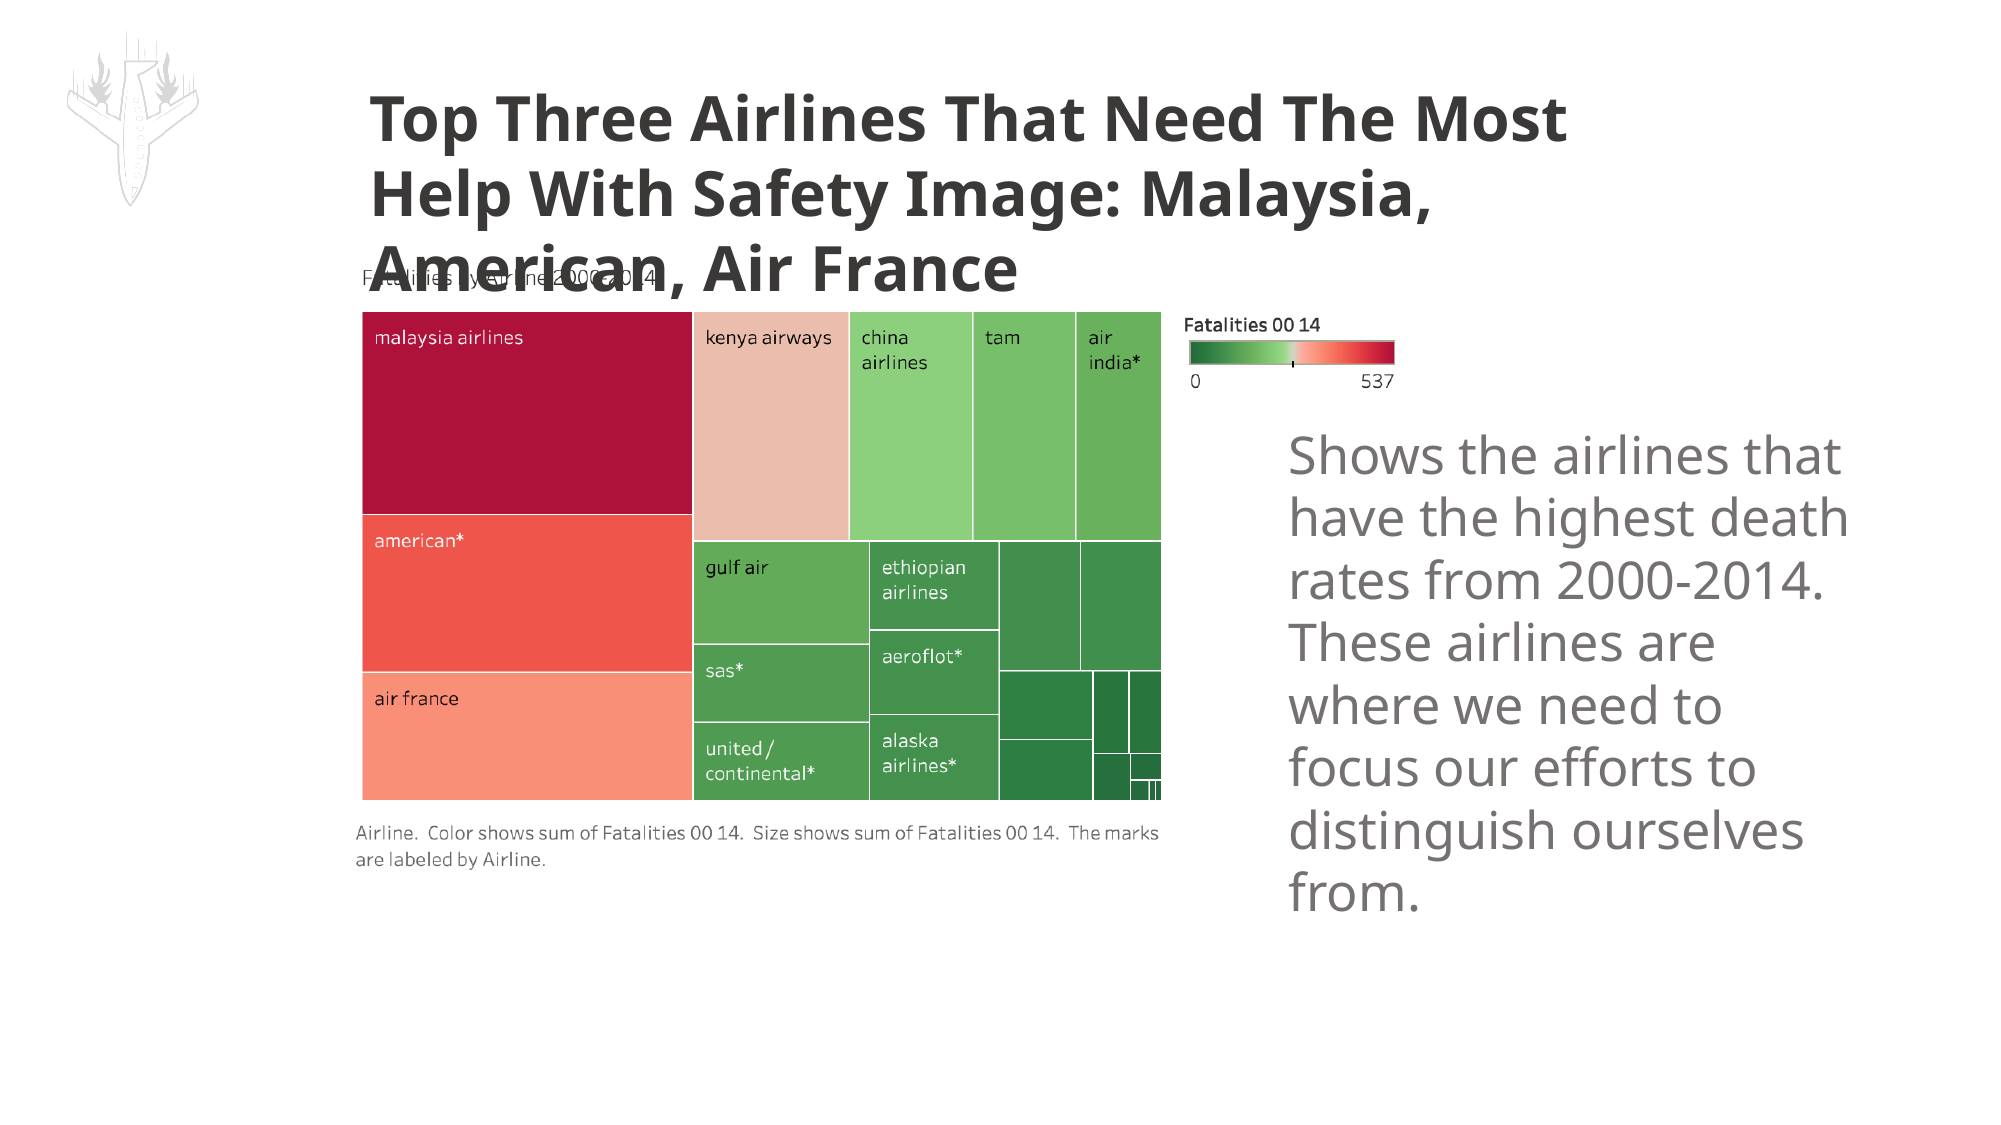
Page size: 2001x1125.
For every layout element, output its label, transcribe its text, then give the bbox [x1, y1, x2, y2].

text_box Top Three Airlines That Need The Most Help With Safety Image: Malaysia, American, Air France [355, 71, 1660, 311]
picture [35, 19, 229, 213]
text_box Shows the airlines that have the highest death rates from 2000-2014. These airlines are where we need to focus our efforts to distinguish ourselves from. [1273, 414, 1874, 930]
picture [355, 253, 1403, 872]
